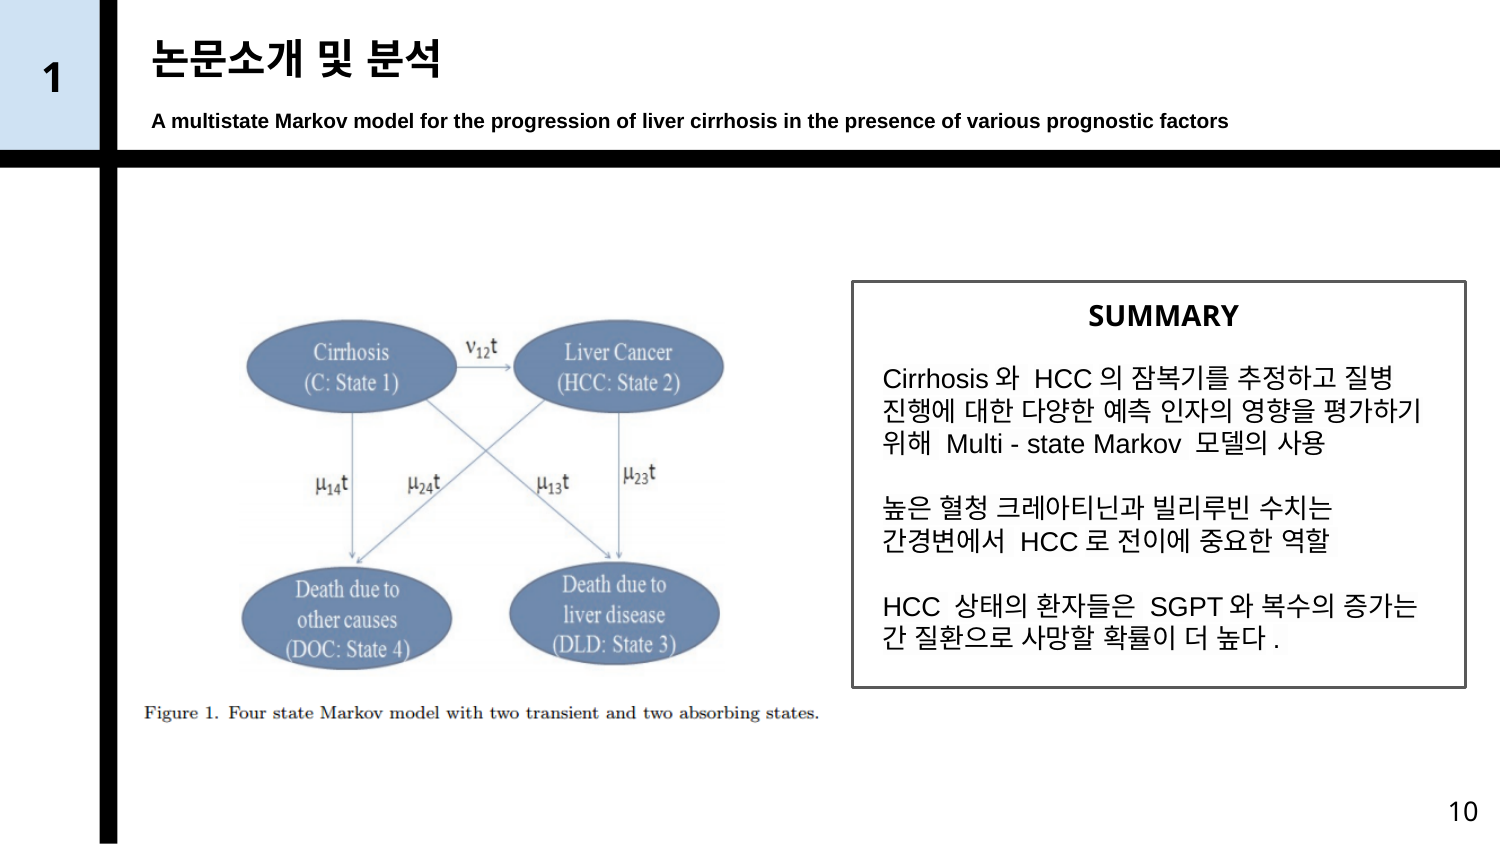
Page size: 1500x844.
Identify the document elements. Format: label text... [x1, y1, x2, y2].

text_box 1 [26, 35, 72, 116]
title 논문소개 및 분석 [135, 38, 1383, 78]
slide_number ‹#› [1403, 779, 1494, 844]
text_box SUMMARY [1073, 281, 1275, 346]
text_box [852, 281, 1466, 688]
picture [123, 309, 835, 731]
title A multistate Markov model for the progression of liver cirrhosis in the presence of various prognostic factors [135, 100, 1403, 141]
text_box Cirrhosis와 HCC의 잠복기를 추정하고 질병 진행에 대한 다양한 예측 인자의 영향을 평가하기 위해 Multi - state Markov 모델의 사용 높은 혈청 크레아티닌과 빌리루빈 수치는 간경변에서 HCC로 전이에 중요한 역할 HCC 상태의 환자들은 SGPT와 복수의 증가는 간 질환으로 사망할 확률이 더 높다. [867, 346, 1451, 669]
